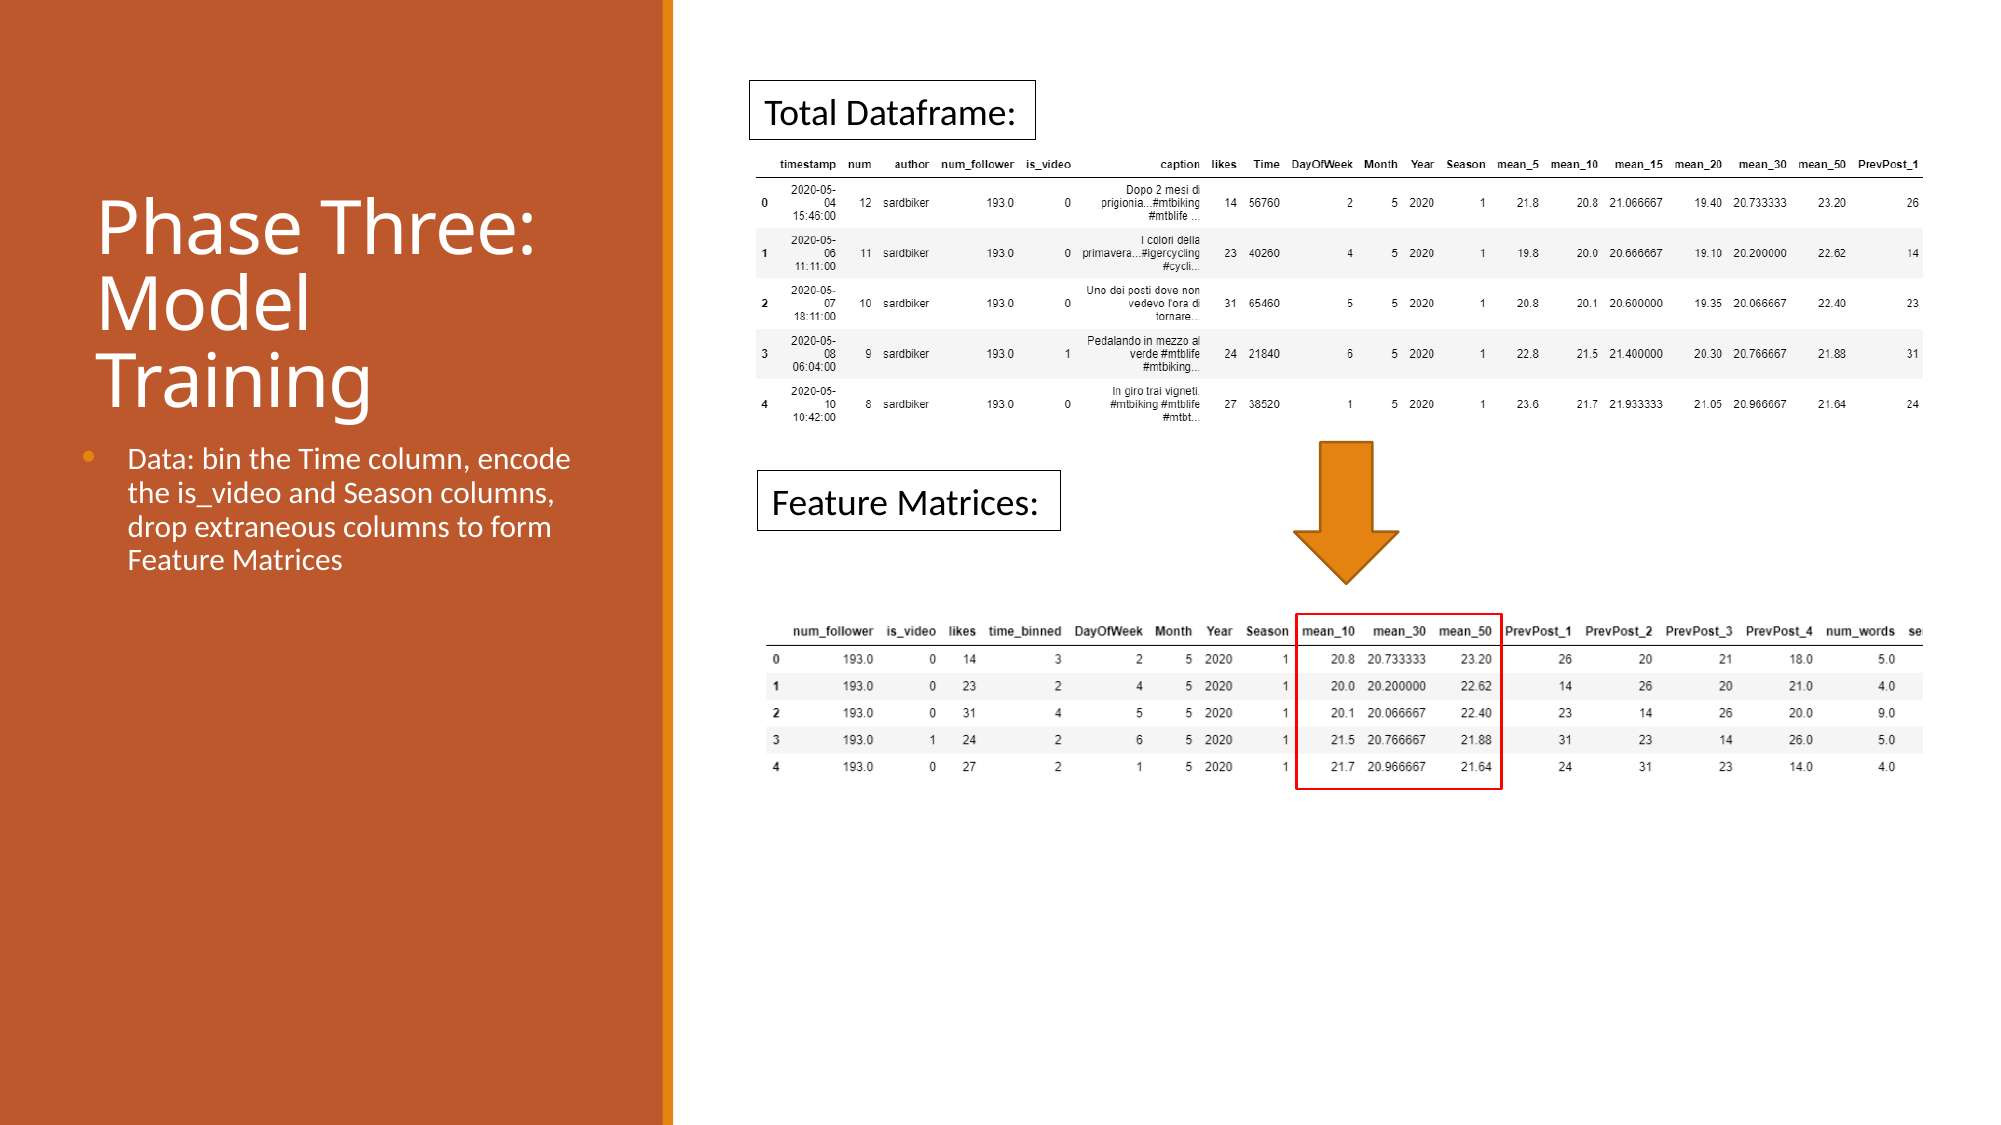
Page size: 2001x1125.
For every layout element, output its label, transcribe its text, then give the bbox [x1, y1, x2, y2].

picture [746, 153, 1924, 431]
picture [756, 616, 1924, 796]
text_box Total Dataframe: [749, 80, 1036, 140]
text_box Feature Matrices: [757, 470, 1061, 531]
text_box [1292, 440, 1400, 585]
list Data: bin the Time column, encode the is_video and Season columns, drop extraneous columns to form Feature Matrices [80, 435, 587, 983]
title Phase Three: Model Training [80, 84, 587, 430]
